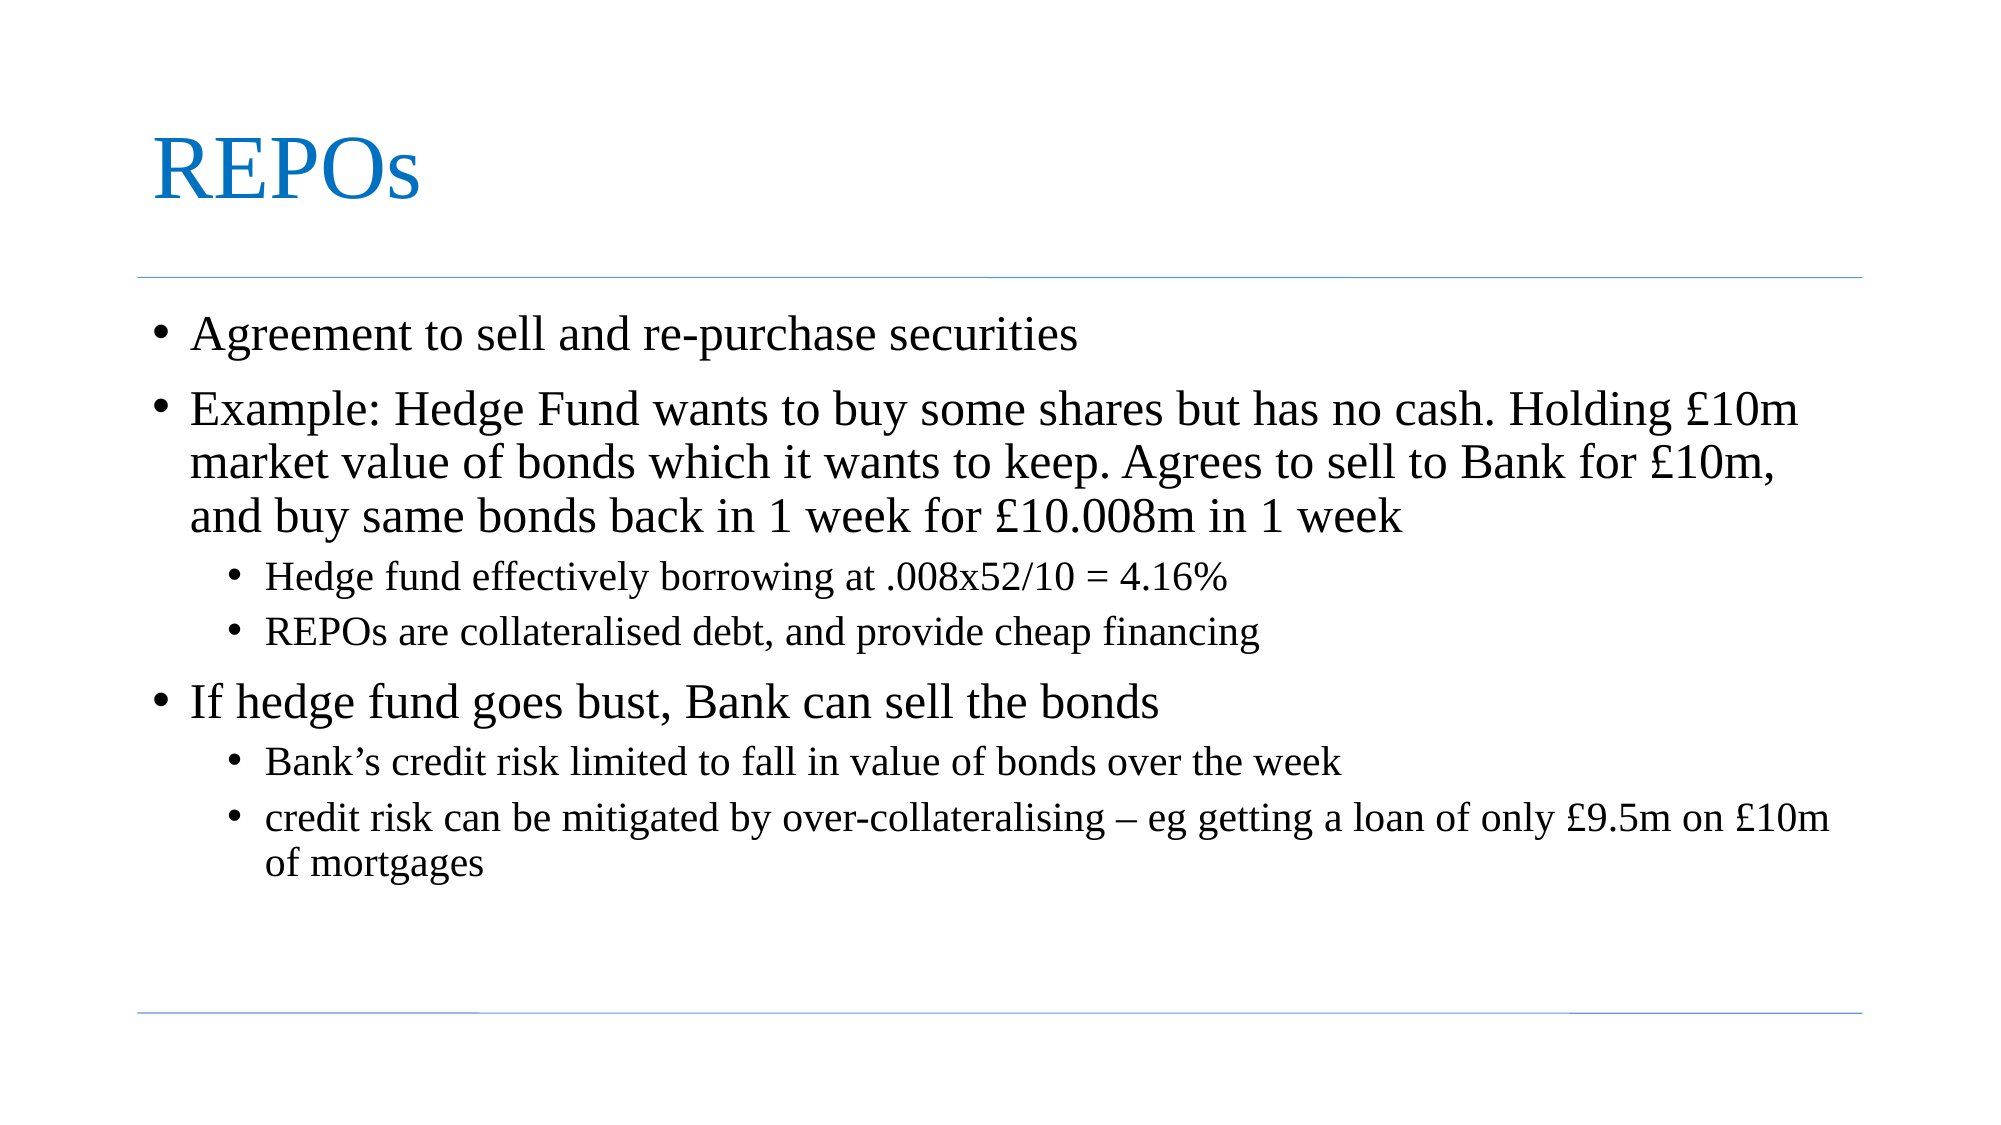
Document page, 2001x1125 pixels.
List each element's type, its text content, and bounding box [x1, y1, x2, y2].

title REPOs [137, 59, 1863, 278]
list Agreement to sell and re-purchase securities Example: Hedge Fund wants to buy some shares but has no cash. Holding £10m market value of bonds which it wants to keep. Agrees to sell to Bank for £10m, and buy same bonds back in 1 week for £10.008m in 1 week Hedge fund effectively borrowing at .008x52/10 = 4.16% REPOs are collateralised debt, and provide cheap financing If hedge fund goes bust, Bank can sell the bonds Bank’s credit risk limited to fall in value of bonds over the week credit risk can be mitigated by over-collateralising – eg getting a loan of only £9.5m on £10m of mortgages [137, 299, 1863, 1014]
